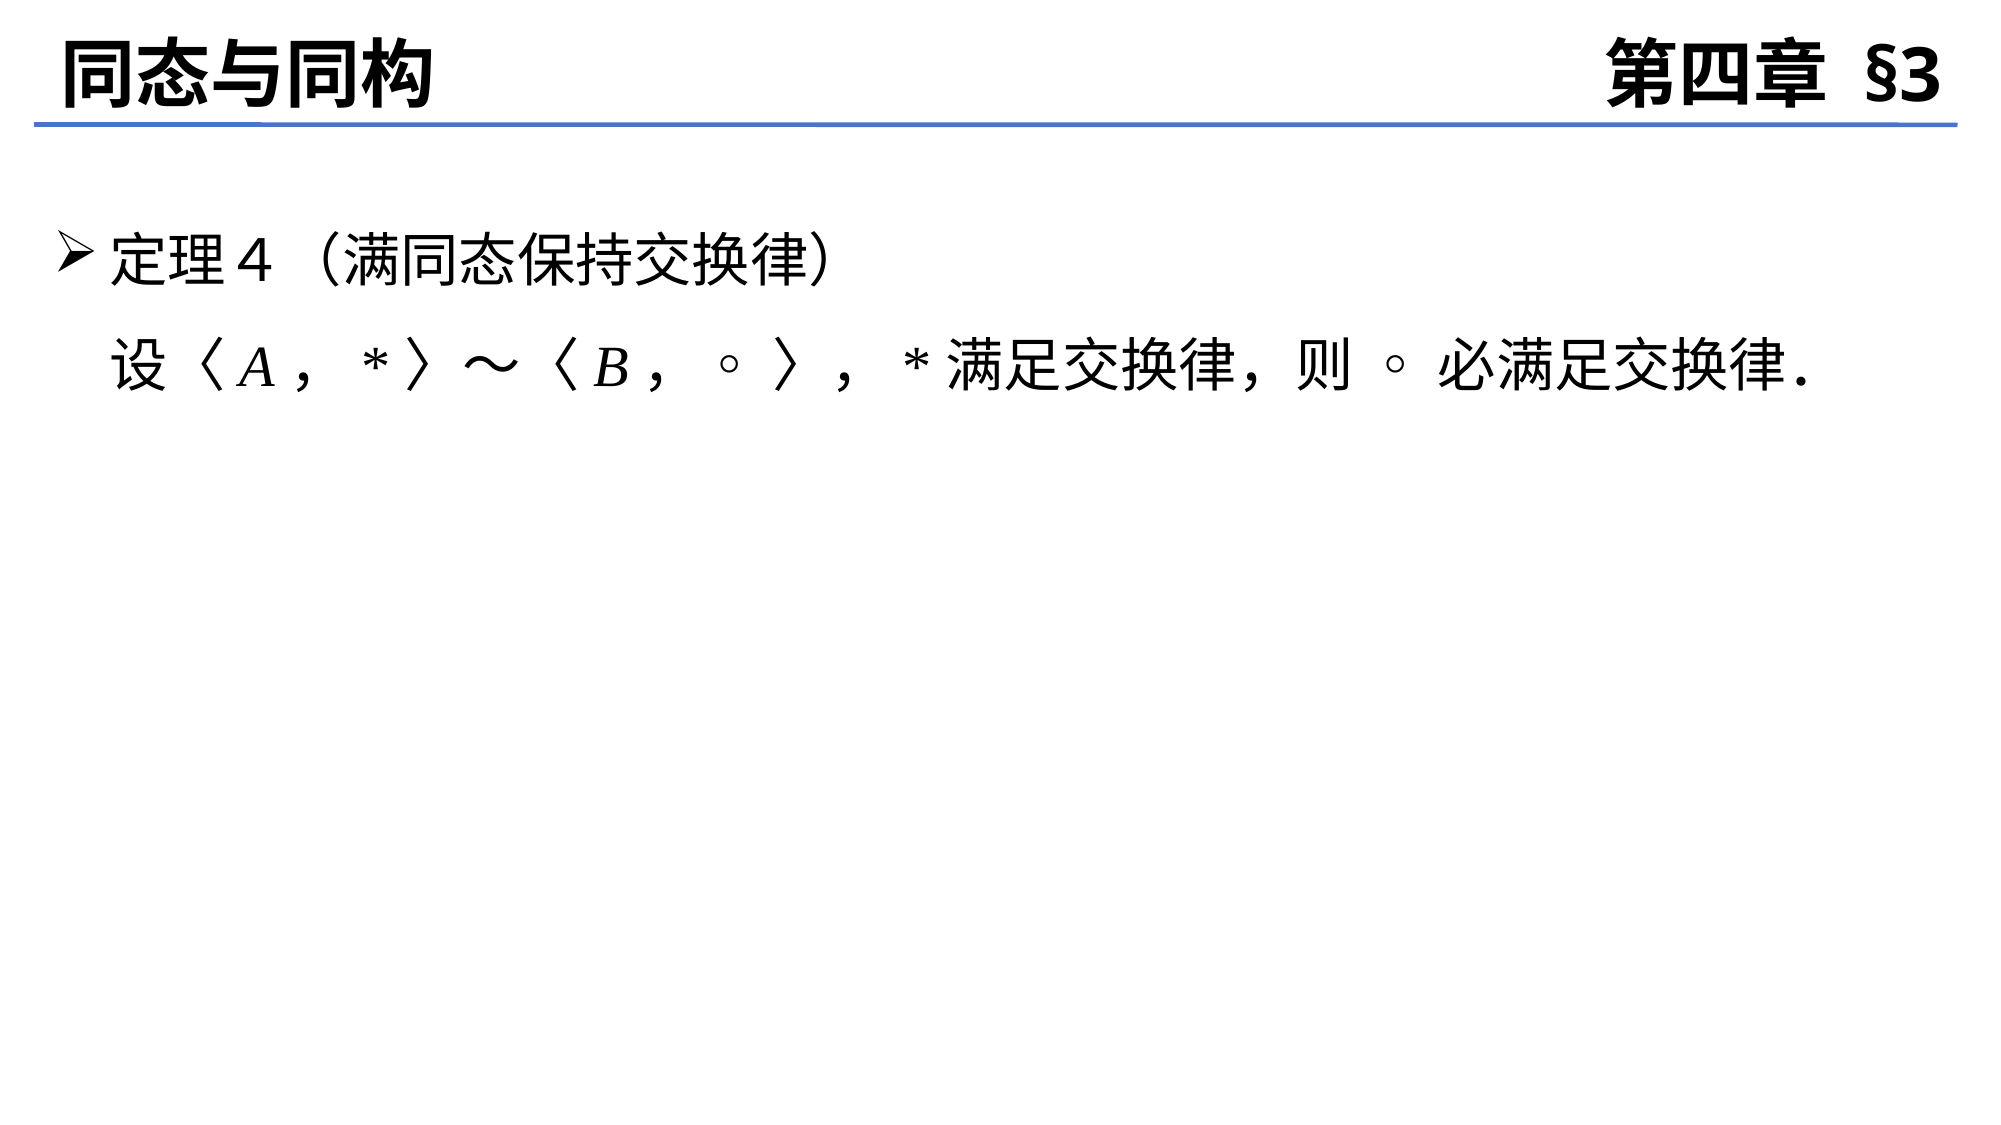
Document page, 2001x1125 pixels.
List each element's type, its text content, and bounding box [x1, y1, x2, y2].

text_box 同态与同构 [46, 18, 662, 124]
text_box 第四章 §3 [1576, 19, 1958, 124]
text_box 定理４（满同态保持交换律） 设〈A，*〉～〈B，◦ 〉，*满足交换律，则 ◦ 必满足交换律． [38, 181, 1958, 938]
